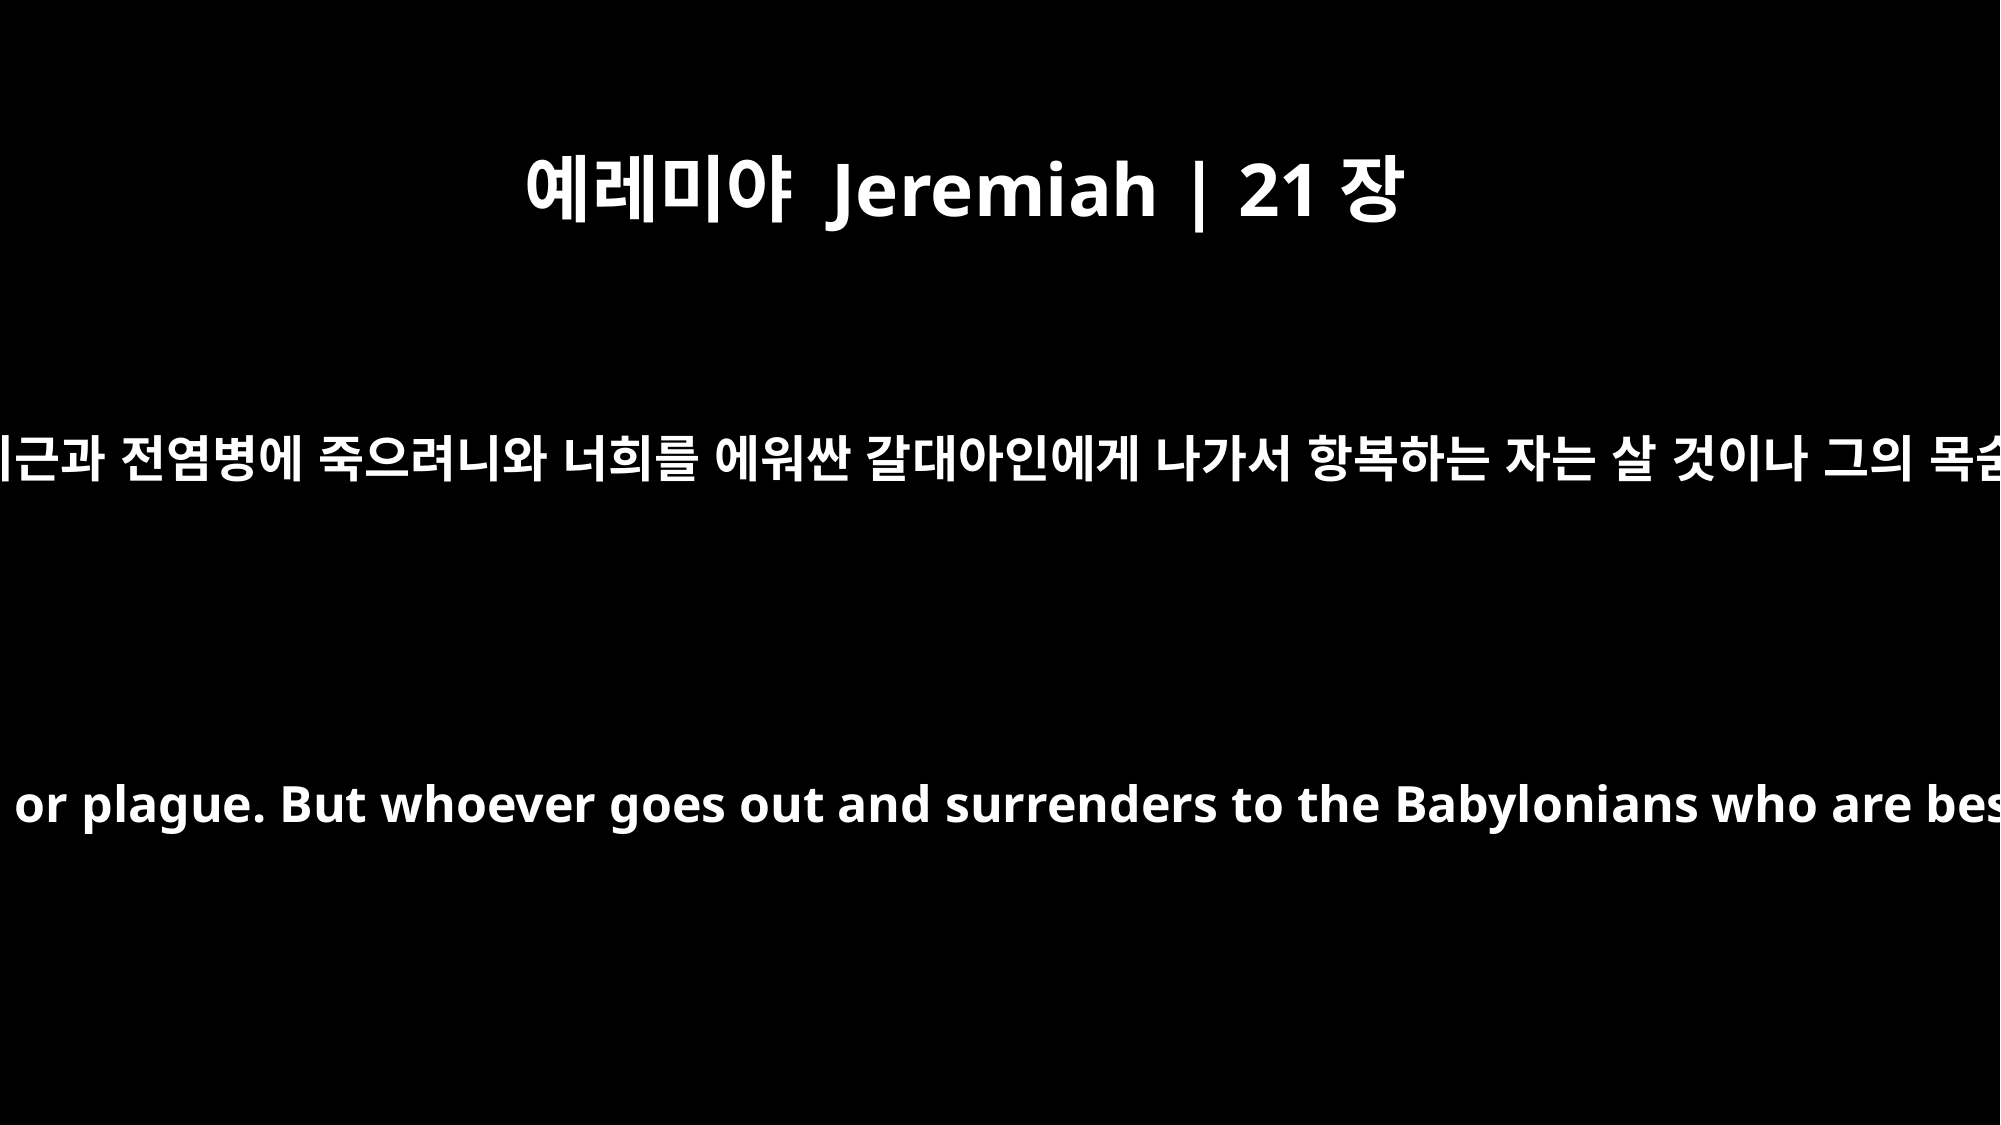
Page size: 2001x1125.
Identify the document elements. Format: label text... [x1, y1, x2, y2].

text_box 예레미야 Jeremiah | 21장 [510, 136, 1422, 239]
text_box Whoever stays in this city will die by the sword, famine or plague. But whoever goes out and surrenders to the Babylonians who are besieging you will live; he will escape with his life. [0, 764, 2000, 840]
text_box 9 이 성읍에 사는 자는 칼과 기근과 전염병에 죽으려니와 너희를 에워싼 갈대아인에게 나가서 항복하는 자는 살 것이나 그의 목숨은 전리품 같이 되리라 [0, 359, 2000, 495]
